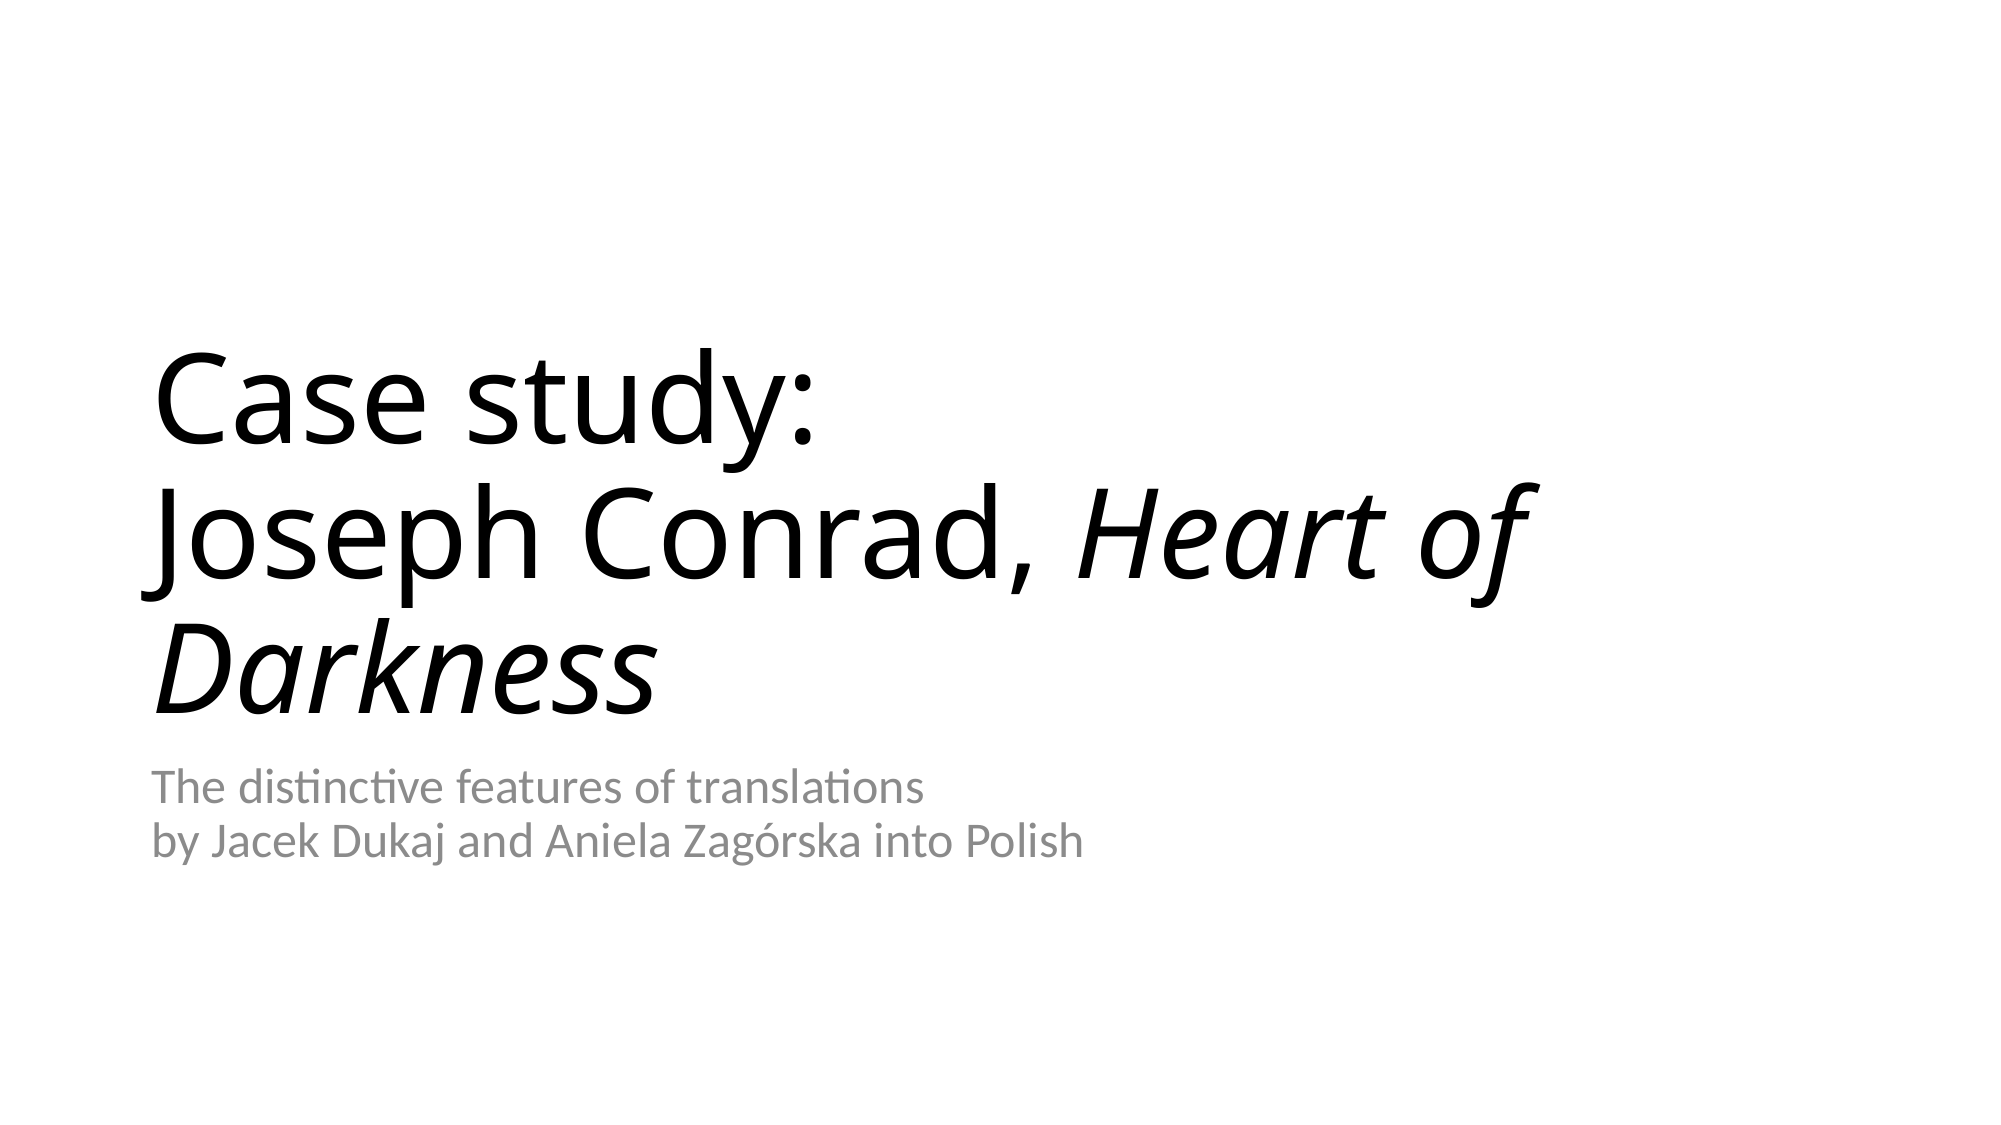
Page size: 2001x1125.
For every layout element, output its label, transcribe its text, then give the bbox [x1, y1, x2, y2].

title Case study: Joseph Conrad, Heart of Darkness [136, 280, 1862, 749]
list The distinctive features of translations by Jacek Dukaj and Aniela Zagórska into Polish [136, 752, 1862, 999]
